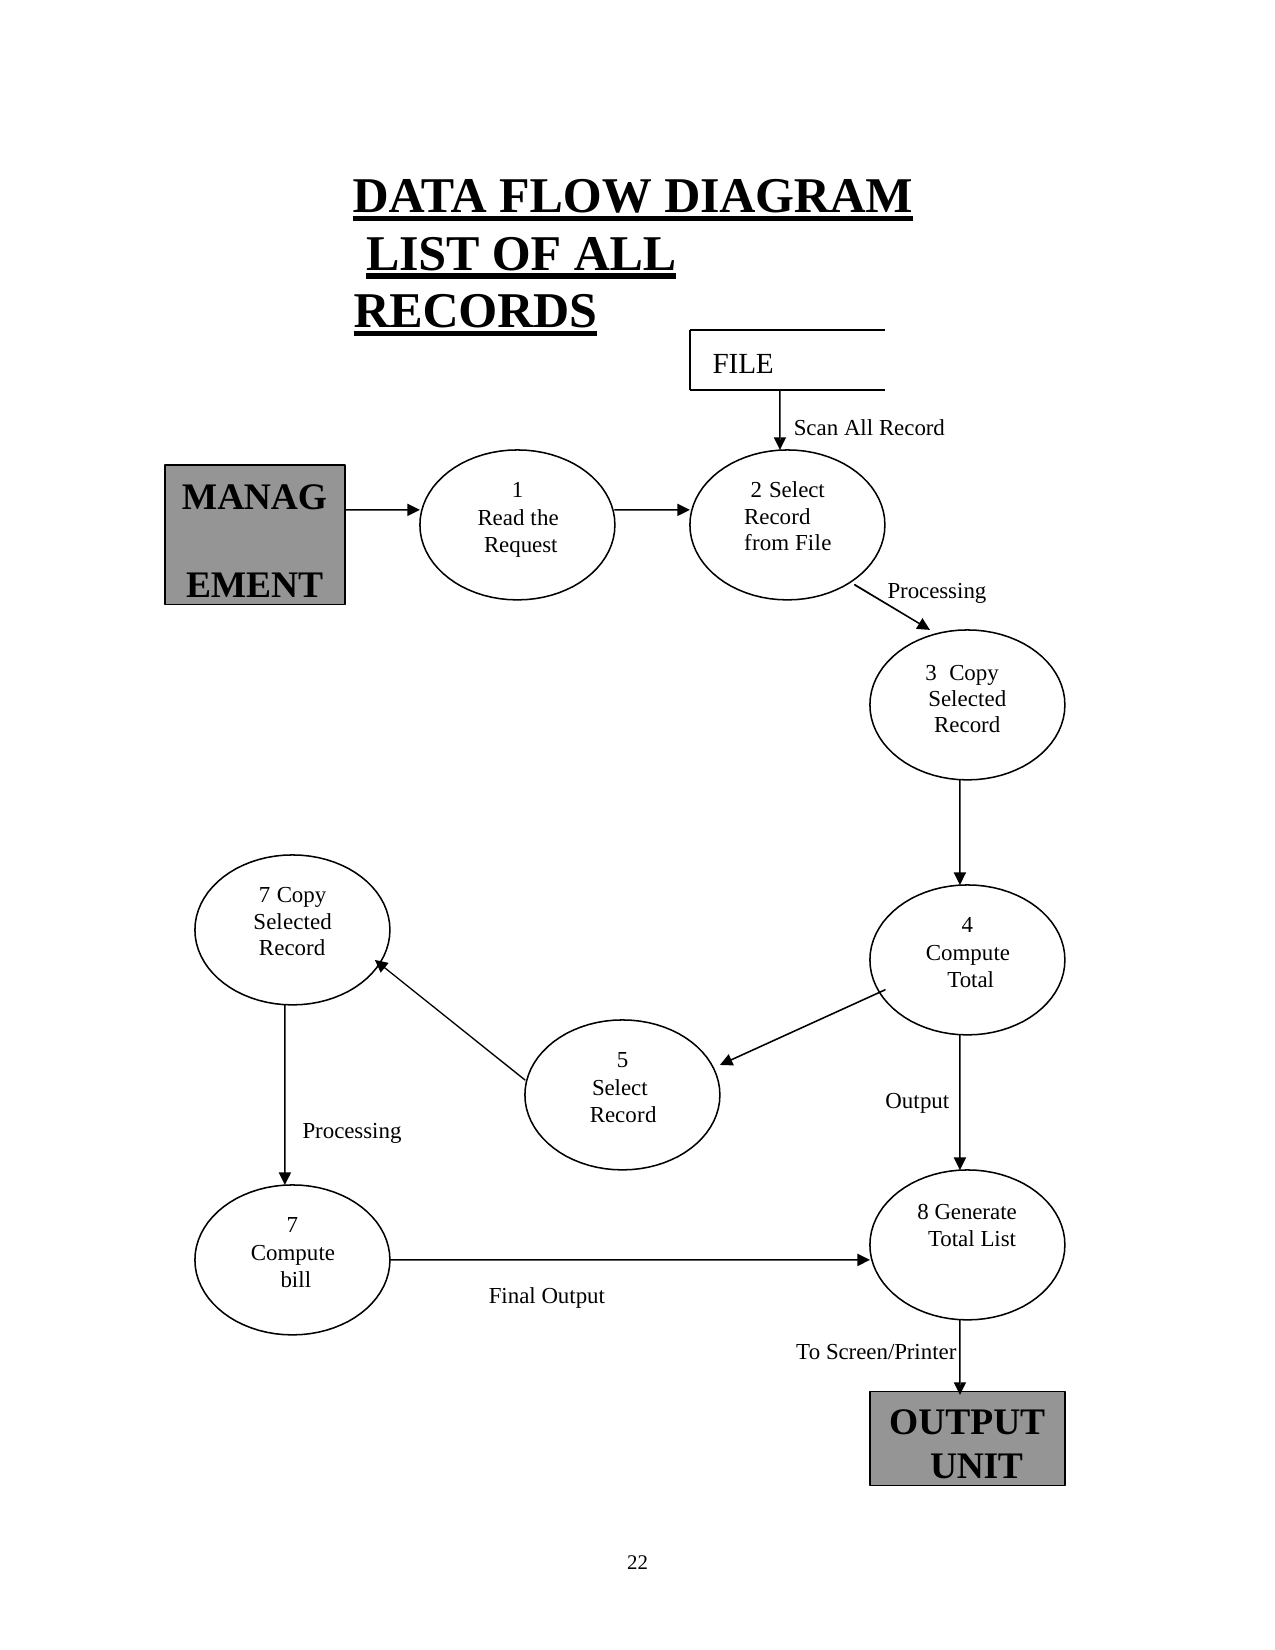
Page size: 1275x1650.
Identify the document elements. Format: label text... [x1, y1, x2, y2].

text_box [972, 885, 1065, 1035]
text_box 7 Copy Selected Record [251, 878, 273, 961]
text_box Processing 3 Copy Selected Record [972, 573, 1012, 738]
text_box 4 Compute Total [972, 908, 1012, 992]
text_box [278, 328, 967, 1267]
text_box MANAG EMENT [164, 464, 273, 605]
text_box [194, 1186, 388, 1335]
text_box To Screen/Printer [794, 1335, 959, 1365]
slide_number 10 [620, 1551, 655, 1650]
title DATA FLOW DIAGRAM LIST OF ALL RECORDS [350, 159, 924, 327]
text_box [878, 1170, 1065, 1320]
text_box Final Output [486, 1278, 608, 1309]
text_box 7 Compute bill [248, 1208, 337, 1292]
text_box OUTPUT UNIT [869, 1391, 1065, 1486]
text_box [972, 638, 1065, 780]
text_box [194, 856, 273, 1004]
text_box [953, 1319, 967, 1395]
text_box 8 Generate Total List [972, 1193, 1020, 1251]
